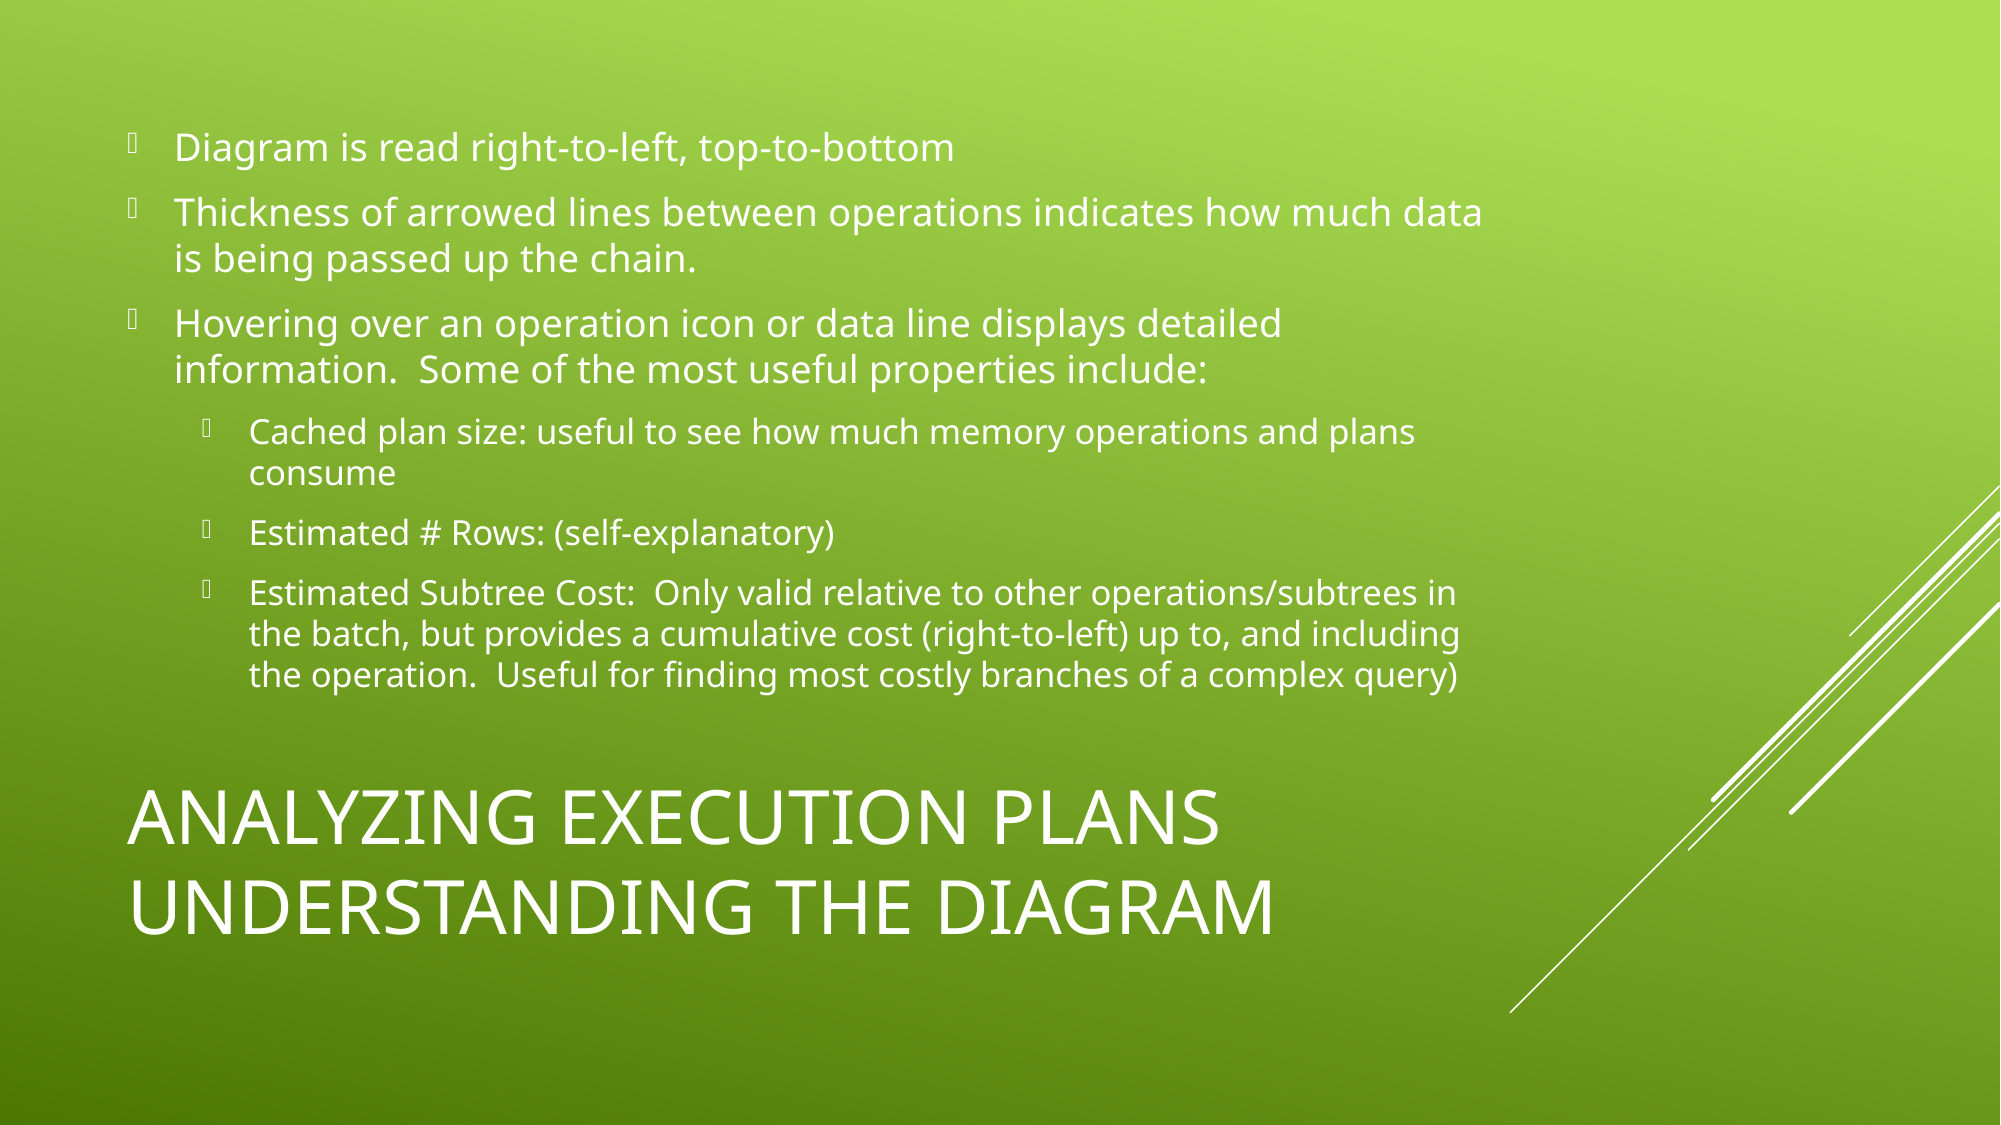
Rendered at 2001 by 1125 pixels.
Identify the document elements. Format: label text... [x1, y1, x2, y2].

title Analyzing execution plans Understanding the diagram [112, 736, 1513, 984]
list Diagram is read right-to-left, top-to-bottom Thickness of arrowed lines between operations indicates how much data is being passed up the chain. Hovering over an operation icon or data line displays detailed information. Some of the most useful properties include: Cached plan size: useful to see how much memory operations and plans consume Estimated # Rows: (self-explanatory) Estimated Subtree Cost: Only valid relative to other operations/subtrees in the batch, but provides a cumulative cost (right-to-left) up to, and including the operation. Useful for finding most costly branches of a complex query) [112, 112, 1513, 706]
